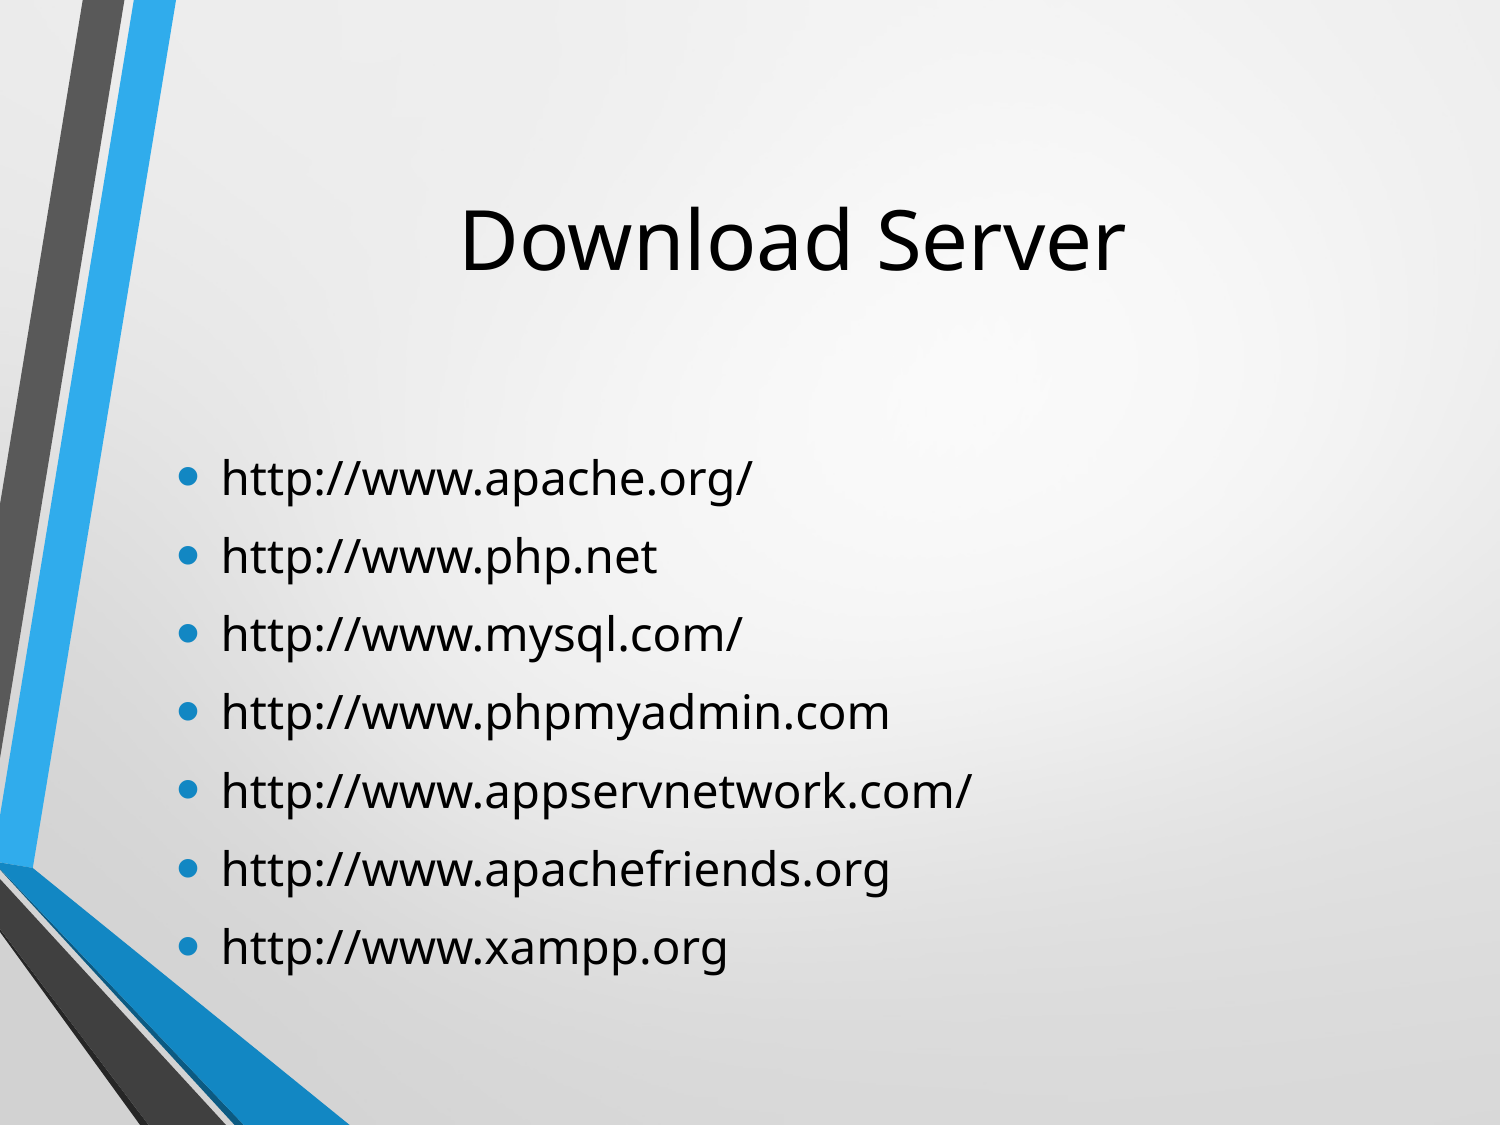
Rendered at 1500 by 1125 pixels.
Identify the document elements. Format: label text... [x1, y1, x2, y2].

list http://www.apache.org/ http://www.php.net http://www.mysql.com/ http://www.phpmyadmin.com http://www.appservnetwork.com/ http://www.apachefriends.org http://www.xampp.org [161, 437, 1425, 985]
title Download Server [161, 75, 1425, 400]
